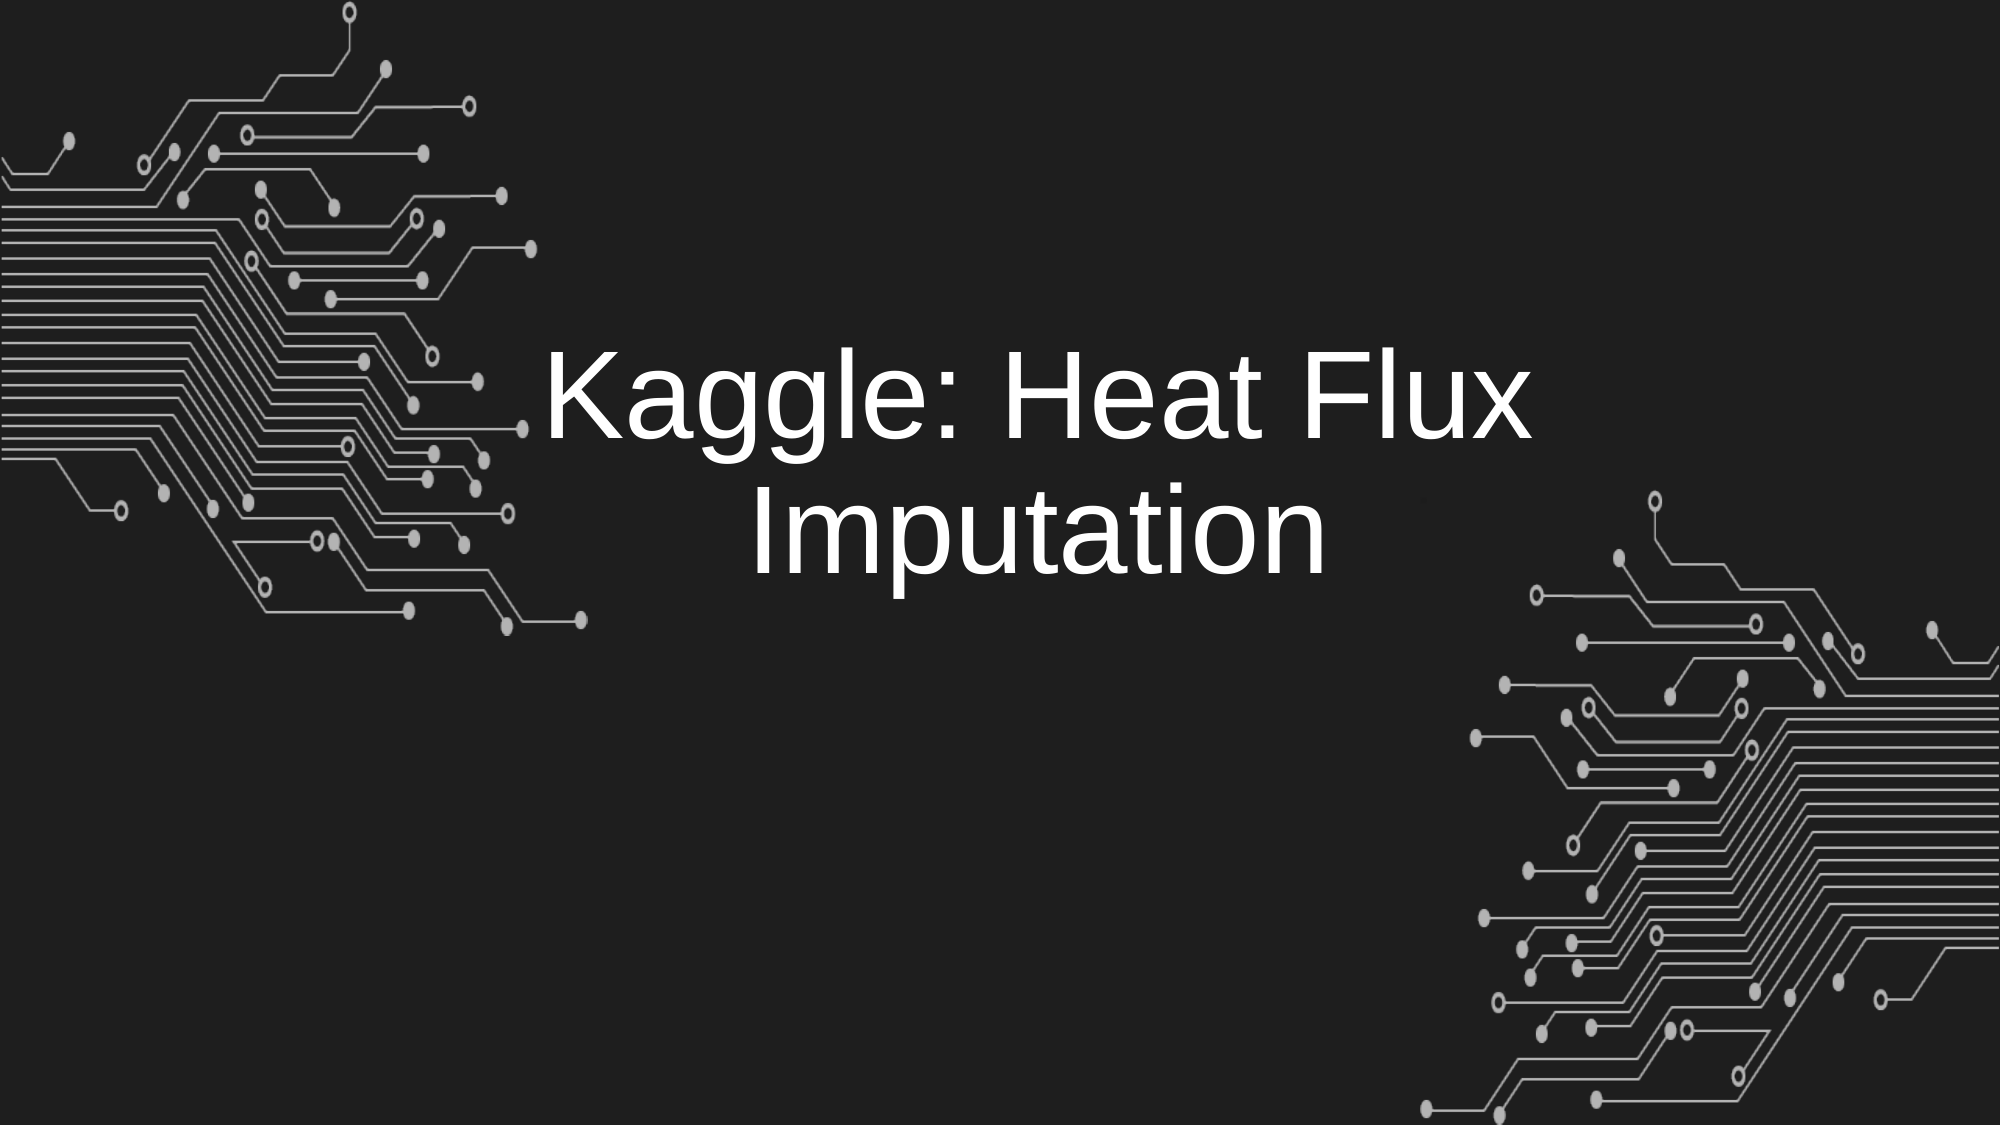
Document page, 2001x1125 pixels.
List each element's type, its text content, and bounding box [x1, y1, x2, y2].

title Kaggle: Heat Flux Imputation [588, 218, 1564, 608]
picture [0, 0, 588, 636]
picture [1420, 488, 2000, 1125]
